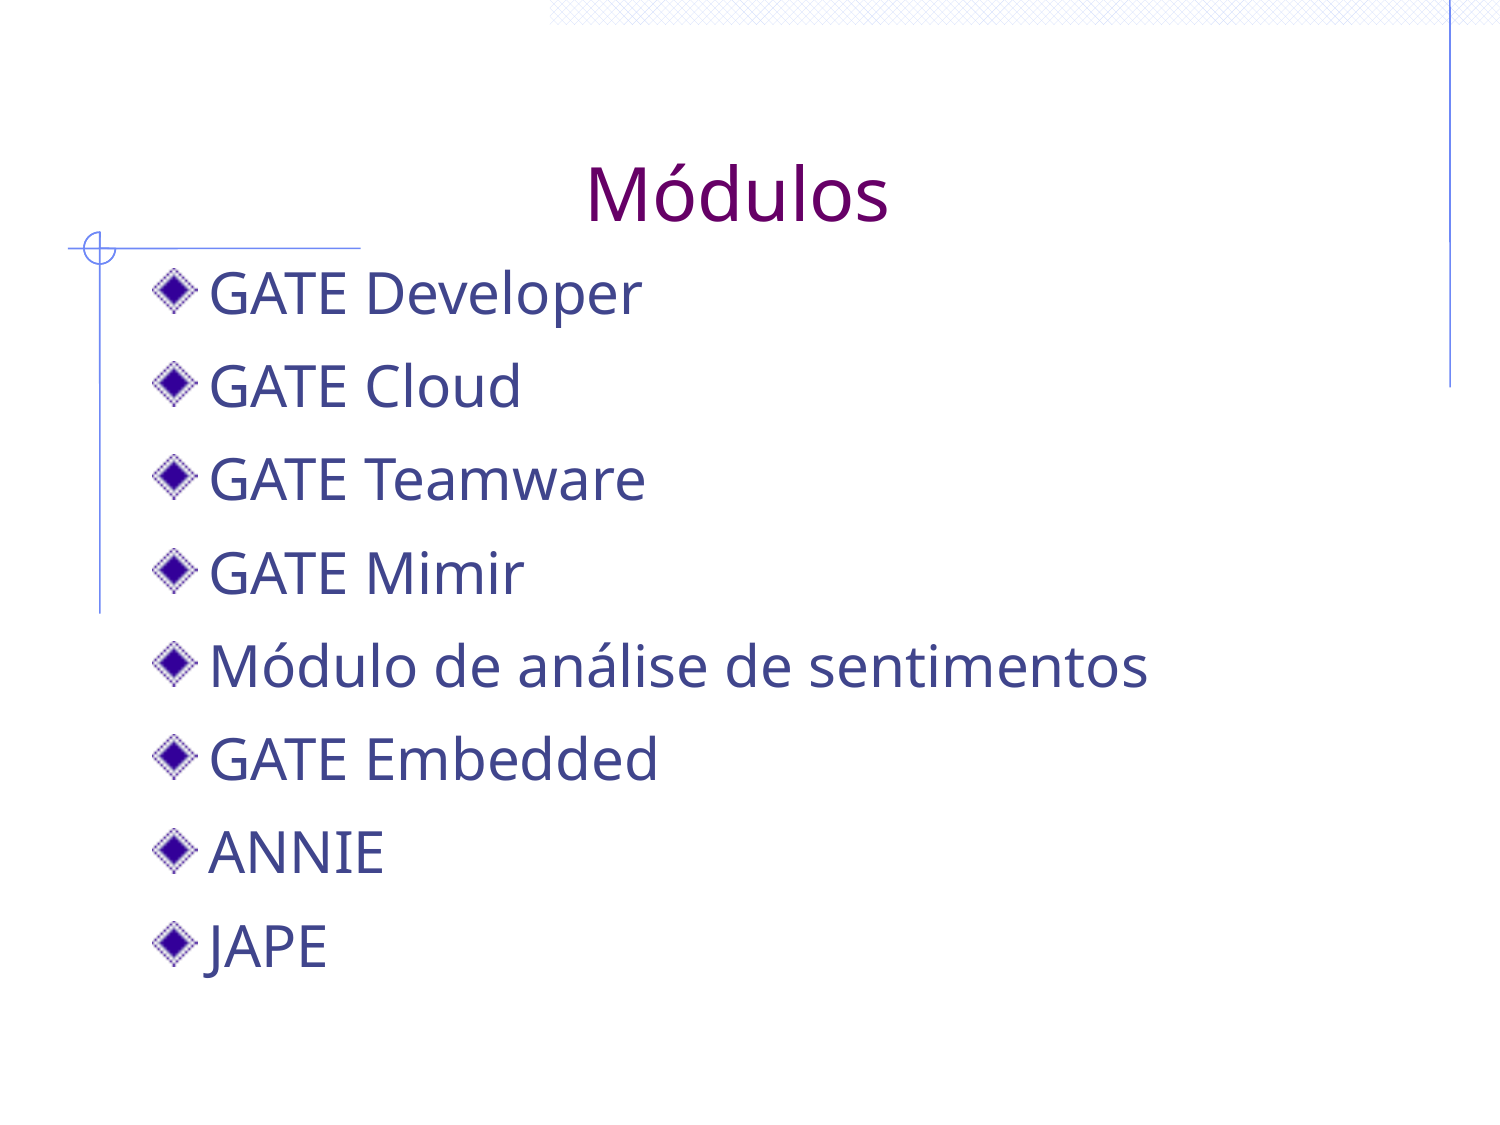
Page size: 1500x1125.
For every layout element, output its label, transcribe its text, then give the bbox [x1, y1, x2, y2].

picture [152, 268, 198, 314]
picture [152, 361, 198, 407]
picture [152, 828, 198, 874]
text_box GATE Developer GATE Cloud GATE Teamware GATE Mimir Módulo de análise de sentimentos GATE Embedded ANNIE JAPE [137, 248, 1413, 924]
picture [152, 454, 198, 500]
picture [152, 734, 198, 780]
text_box Módulos [99, 56, 1375, 244]
picture [152, 548, 198, 594]
picture [152, 921, 198, 967]
picture [152, 641, 198, 687]
